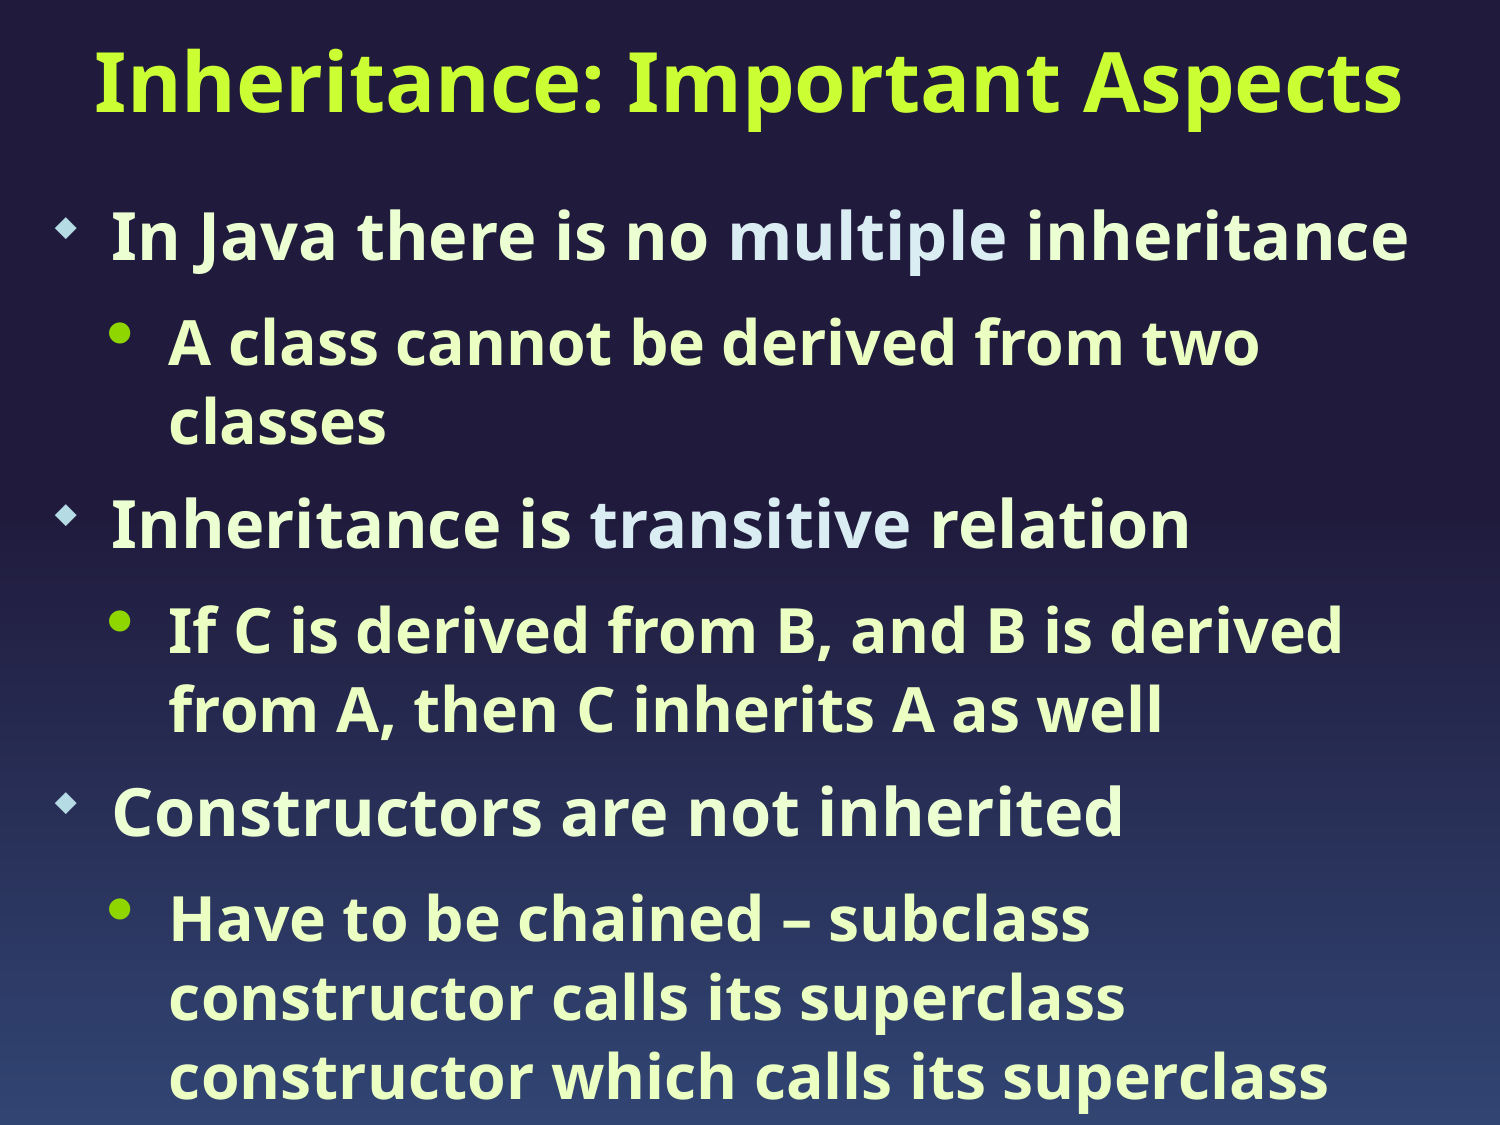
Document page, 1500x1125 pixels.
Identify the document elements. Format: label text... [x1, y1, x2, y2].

title Inheritance: Important Aspects [37, 12, 1463, 163]
list In Java there is no multiple inheritance A class cannot be derived from two classes Inheritance is transitive relation If C is derived from B, and B is derived from A, then C inherits A as well Constructors are not inherited Have to be chained – subclass constructor calls its superclass constructor which calls its superclass constructor and so on [37, 187, 1463, 1100]
